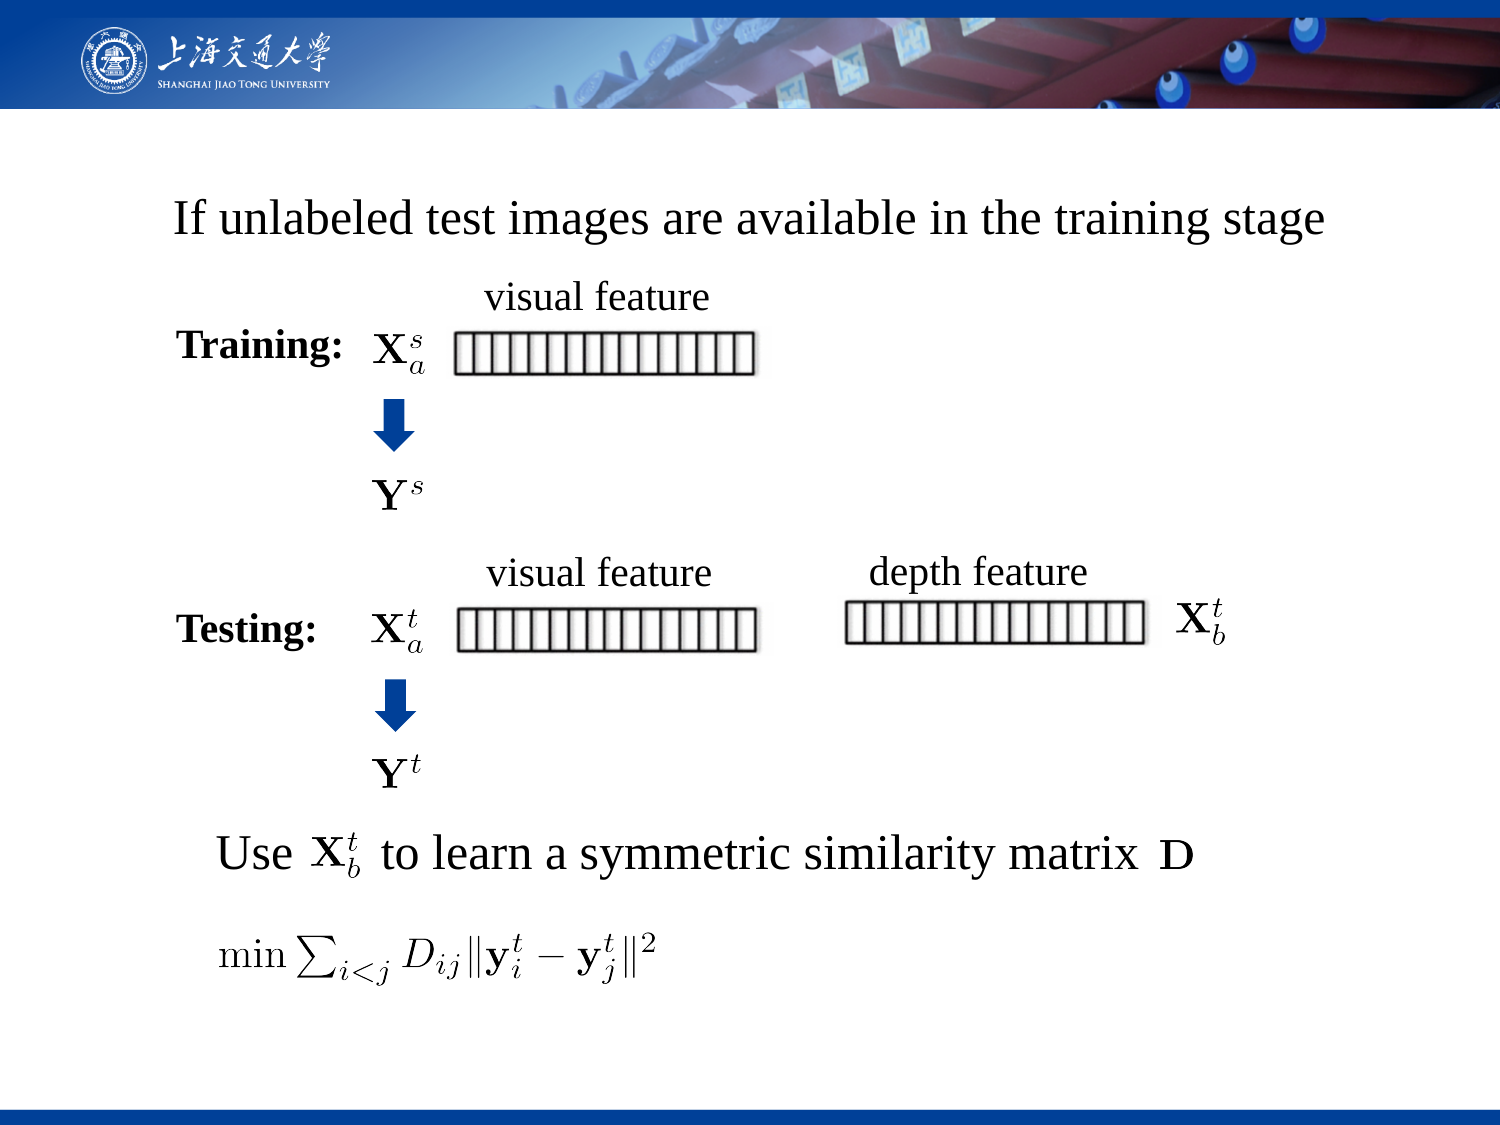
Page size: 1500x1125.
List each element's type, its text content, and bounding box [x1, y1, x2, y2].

text_box visual feature [469, 261, 582, 327]
text_box Testing: [160, 593, 334, 659]
text_box [370, 398, 418, 454]
picture [838, 459, 1161, 784]
picture [372, 754, 421, 788]
picture [1176, 598, 1225, 645]
text_box depth feature [854, 536, 973, 602]
text_box visual feature [636, 261, 726, 327]
picture [371, 609, 423, 654]
text_box visual feature [638, 537, 728, 603]
text_box visual feature [471, 537, 585, 603]
picture [219, 932, 655, 986]
picture [447, 190, 773, 791]
text_box Use to learn a symmetric similarity matrix [163, 811, 1156, 1007]
picture [373, 334, 425, 374]
text_box Training: [161, 309, 360, 375]
picture [372, 480, 423, 510]
text_box depth feature [1026, 536, 1104, 602]
text_box [372, 678, 419, 734]
picture [311, 832, 360, 878]
picture [0, 18, 1500, 109]
text_box If unlabeled test images are available in the training stage [158, 177, 1342, 252]
picture [1159, 840, 1193, 869]
